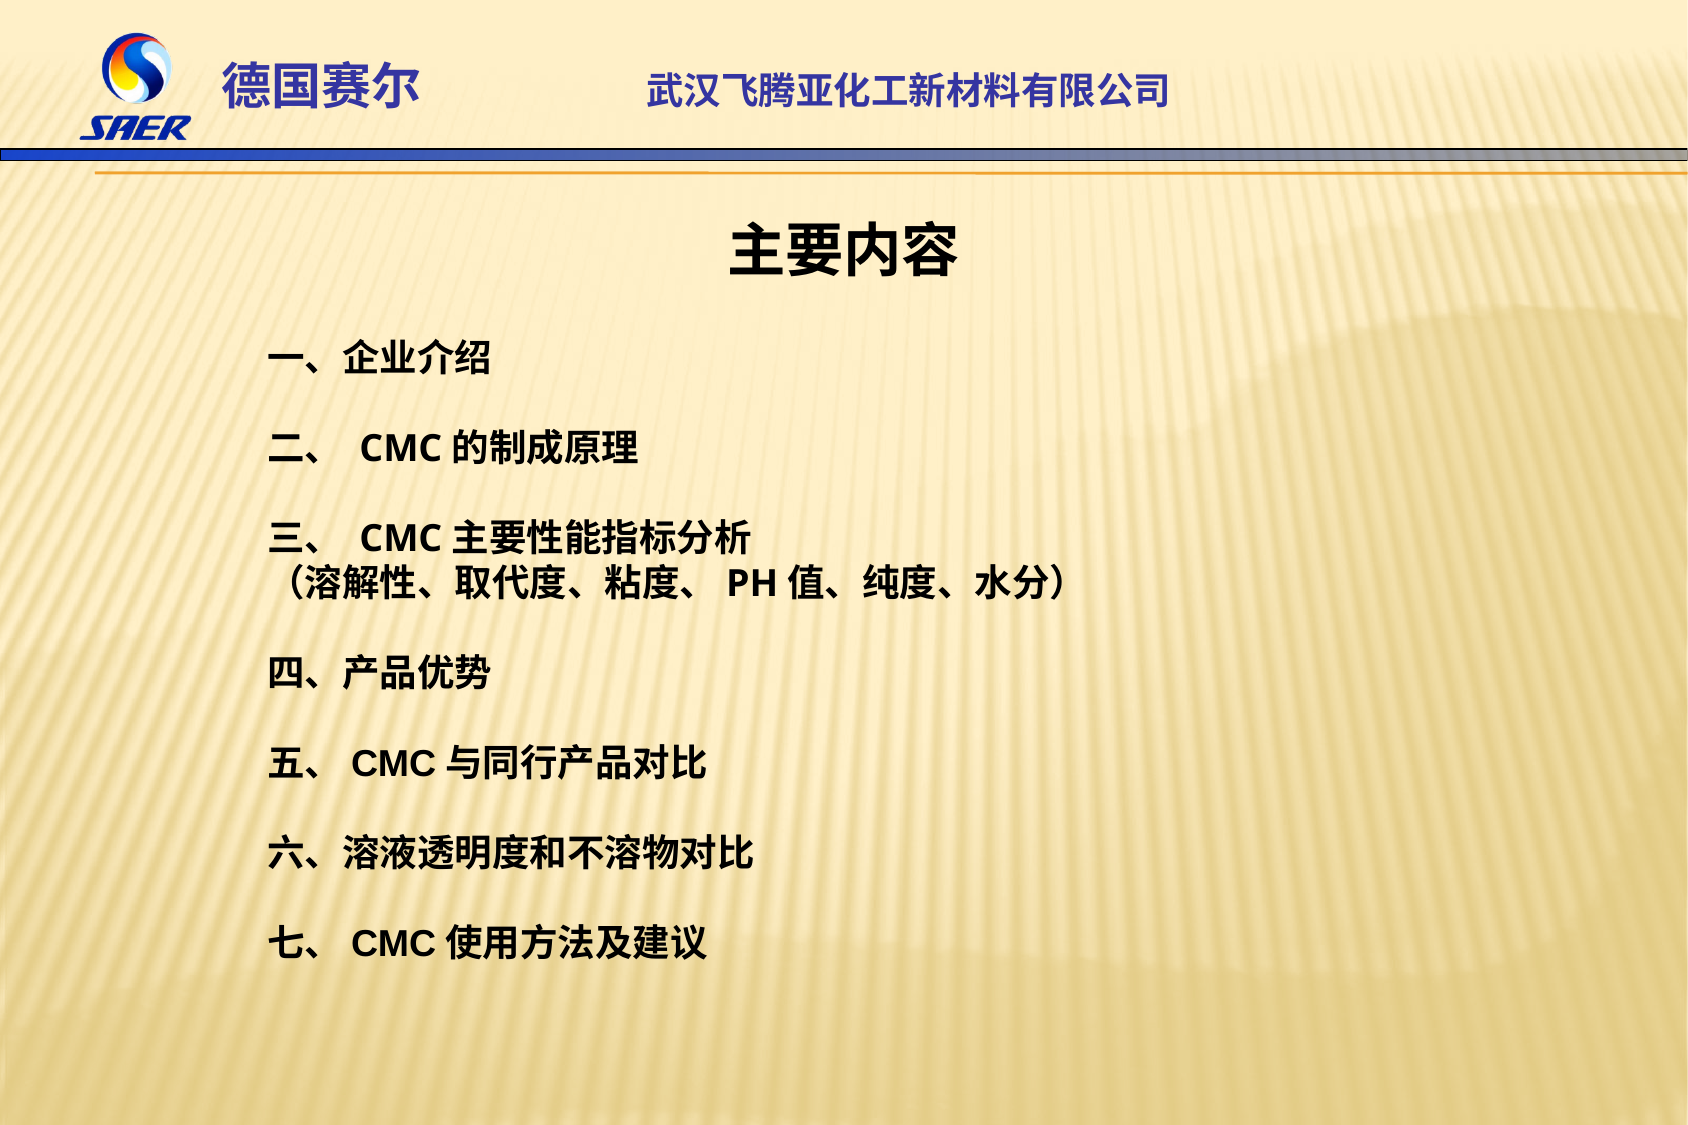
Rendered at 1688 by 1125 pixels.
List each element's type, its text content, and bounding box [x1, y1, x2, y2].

text_box 德国赛尔 武汉飞腾亚化工新材料有限公司 [206, 46, 1500, 122]
text_box 一、企业介绍 二、 CMC的制成原理 三、 CMC主要性能指标分析 （溶解性、取代度、粘度、PH值、纯度、水分） 四、产品优势 五、CMC与同行产品对比 六、溶液透明度和不溶物对比 七、CMC使用方法及建议 [252, 326, 1305, 1125]
picture [76, 30, 196, 142]
text_box 主要内容 [93, 206, 1594, 291]
text_box [0, 149, 1688, 161]
